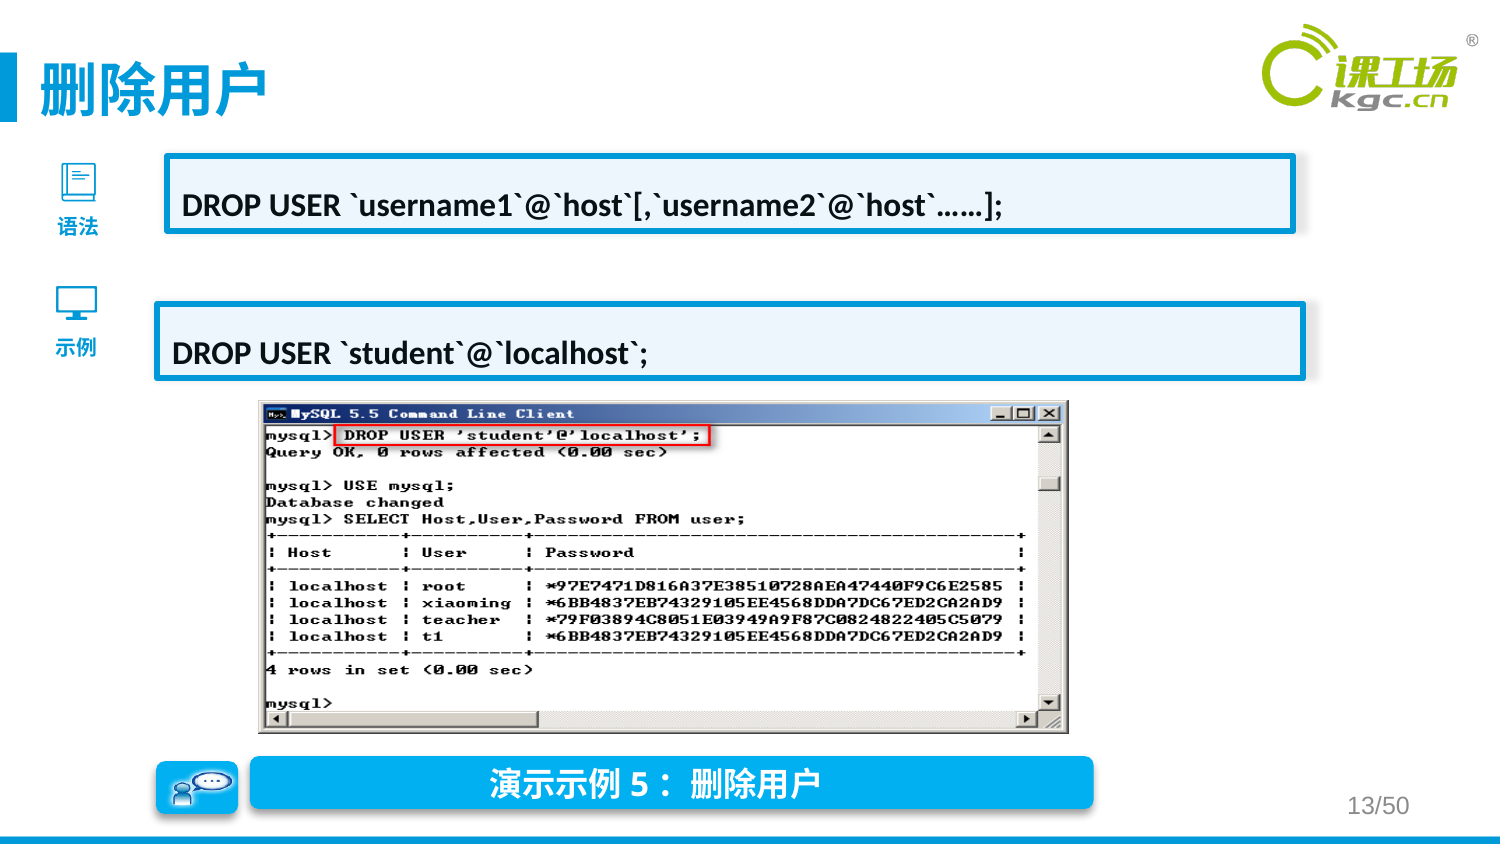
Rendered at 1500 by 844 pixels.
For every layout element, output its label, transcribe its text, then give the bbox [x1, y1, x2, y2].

text_box DROP USER `student`@`localhost`; [157, 303, 1304, 379]
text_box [42, 155, 115, 247]
title 删除用户 [39, 33, 1383, 151]
picture [0, 0, 1500, 836]
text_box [40, 279, 113, 368]
text_box DROP USER `username1`@`host`[,`username2`@`host`……]; [167, 156, 1294, 231]
slide_number 13/50 [1074, 782, 1425, 828]
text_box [155, 755, 1094, 815]
